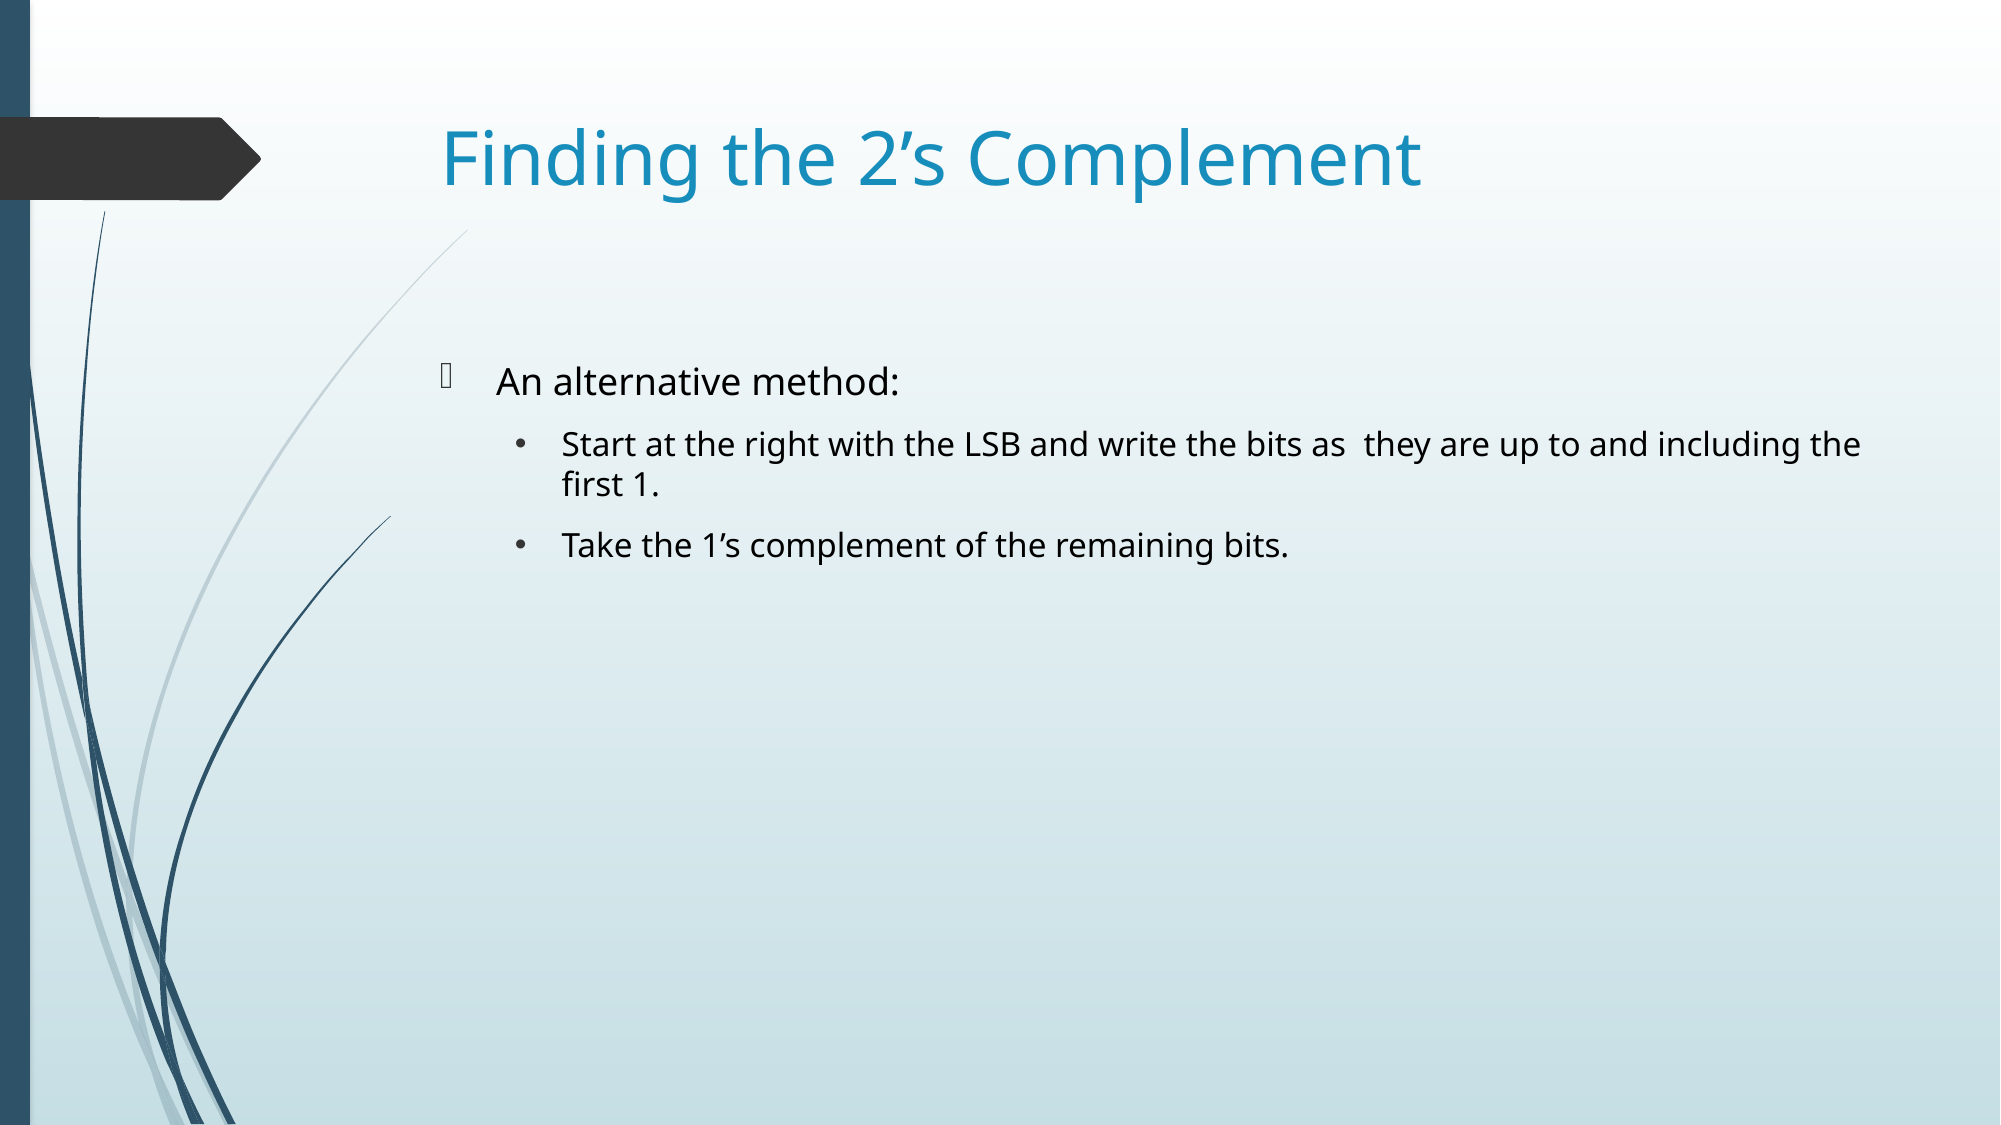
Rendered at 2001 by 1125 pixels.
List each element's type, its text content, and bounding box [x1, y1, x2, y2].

list An alternative method: Start at the right with the LSB and write the bits as they are up to and including the first 1. Take the 1’s complement of the remaining bits. [424, 350, 1888, 970]
title Finding the 2’s Complement [425, 102, 1888, 313]
